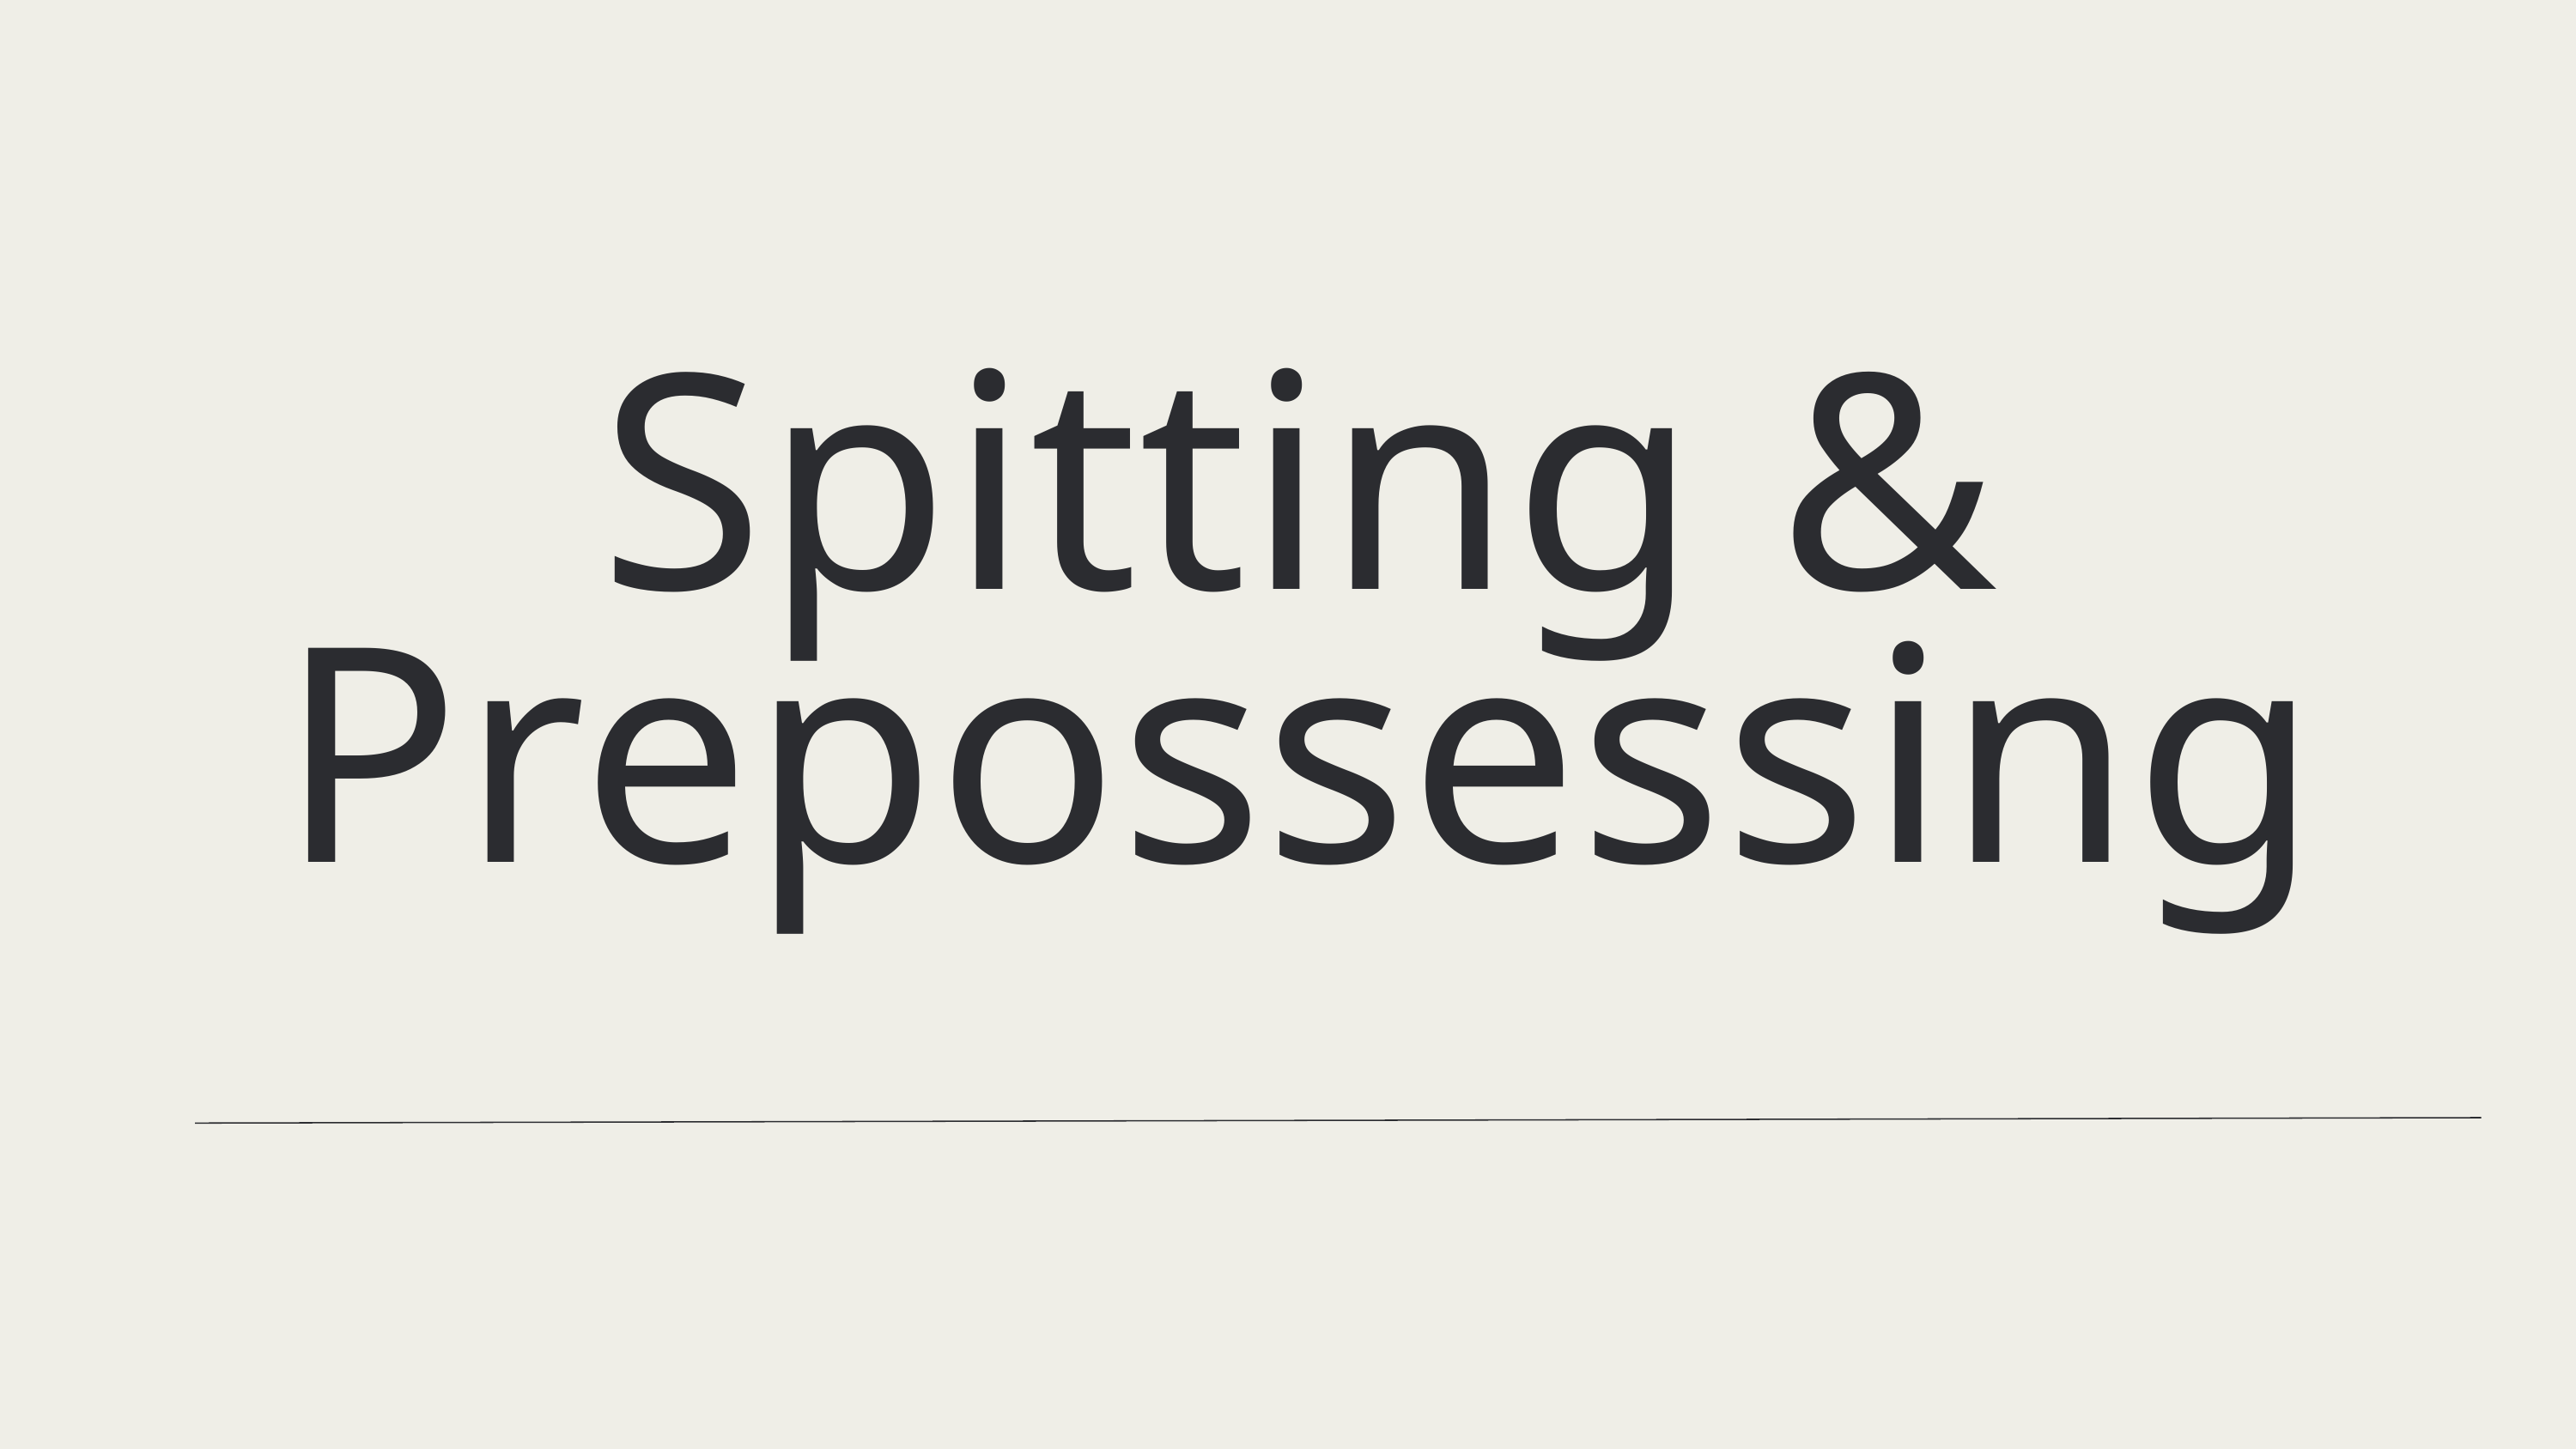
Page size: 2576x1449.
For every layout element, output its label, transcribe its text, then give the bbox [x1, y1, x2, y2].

text_box Spitting & Prepossessing [144, 376, 2457, 923]
